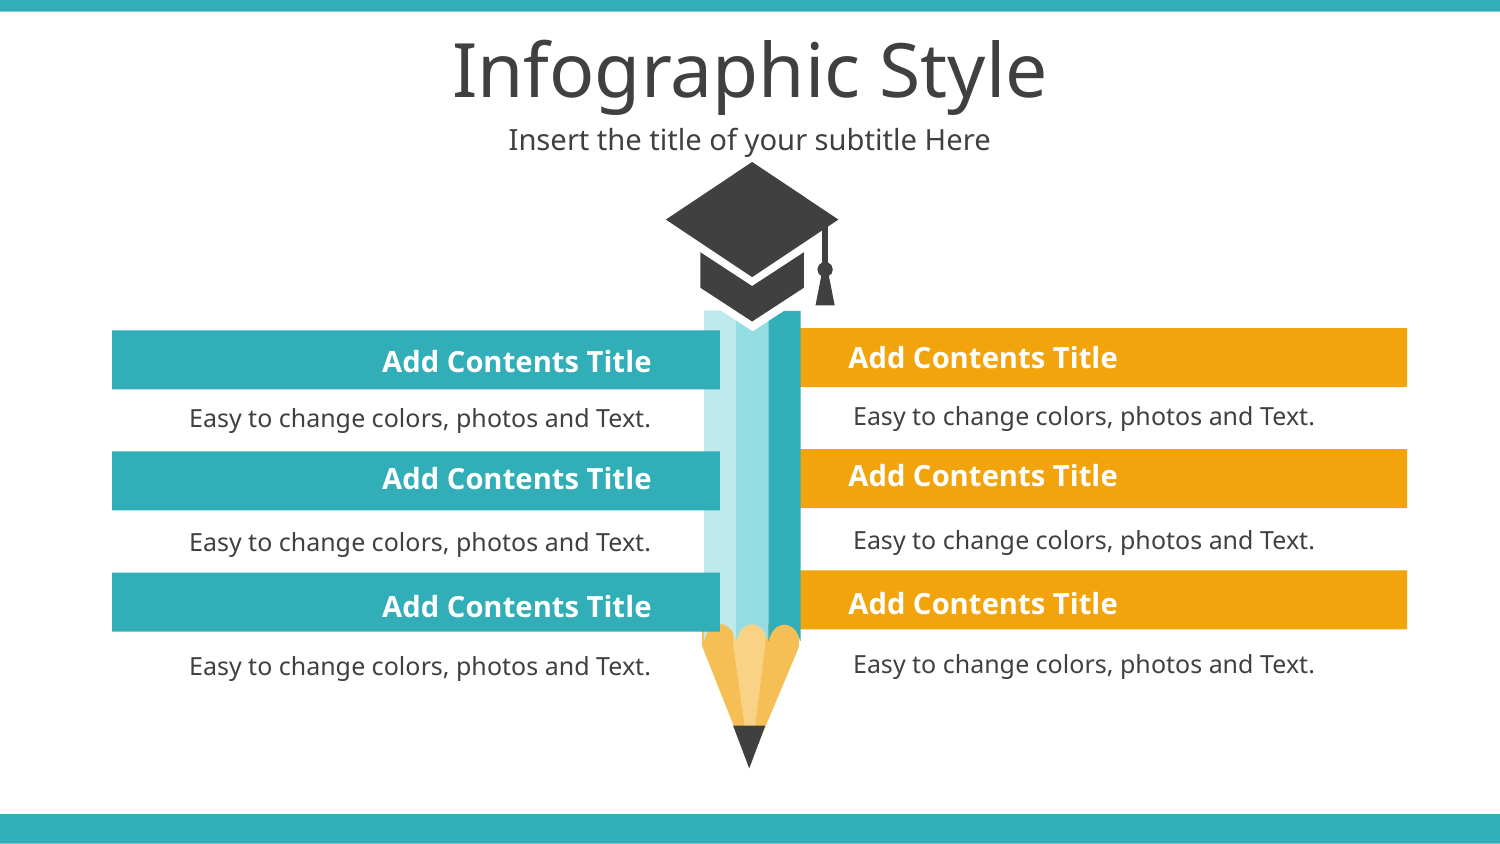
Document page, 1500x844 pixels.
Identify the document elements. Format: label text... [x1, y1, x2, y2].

text_box [843, 447, 1409, 510]
text_box Add Contents Title [277, 335, 660, 386]
text_box [843, 568, 1409, 631]
list Infographic Style [0, 20, 1500, 114]
text_box Add Contents Title [843, 577, 1223, 628]
text_box Easy to change colors, photos and Text. [128, 519, 660, 564]
text_box Easy to change colors, photos and Text. [843, 640, 1376, 686]
text_box Easy to change colors, photos and Text. [128, 394, 660, 440]
text_box Add Contents Title [277, 453, 660, 503]
text_box Easy to change colors, photos and Text. [843, 516, 1376, 562]
text_box [843, 326, 1409, 389]
text_box Add Contents Title [843, 332, 1223, 383]
text_box [110, 449, 660, 513]
list Insert the title of your subtitle Here [0, 114, 1500, 162]
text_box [665, 161, 839, 769]
text_box [110, 570, 660, 634]
text_box [110, 328, 660, 391]
text_box Easy to change colors, photos and Text. [128, 643, 660, 688]
text_box Easy to change colors, photos and Text. [843, 392, 1376, 438]
text_box Add Contents Title [277, 581, 660, 631]
text_box Add Contents Title [843, 449, 1223, 500]
